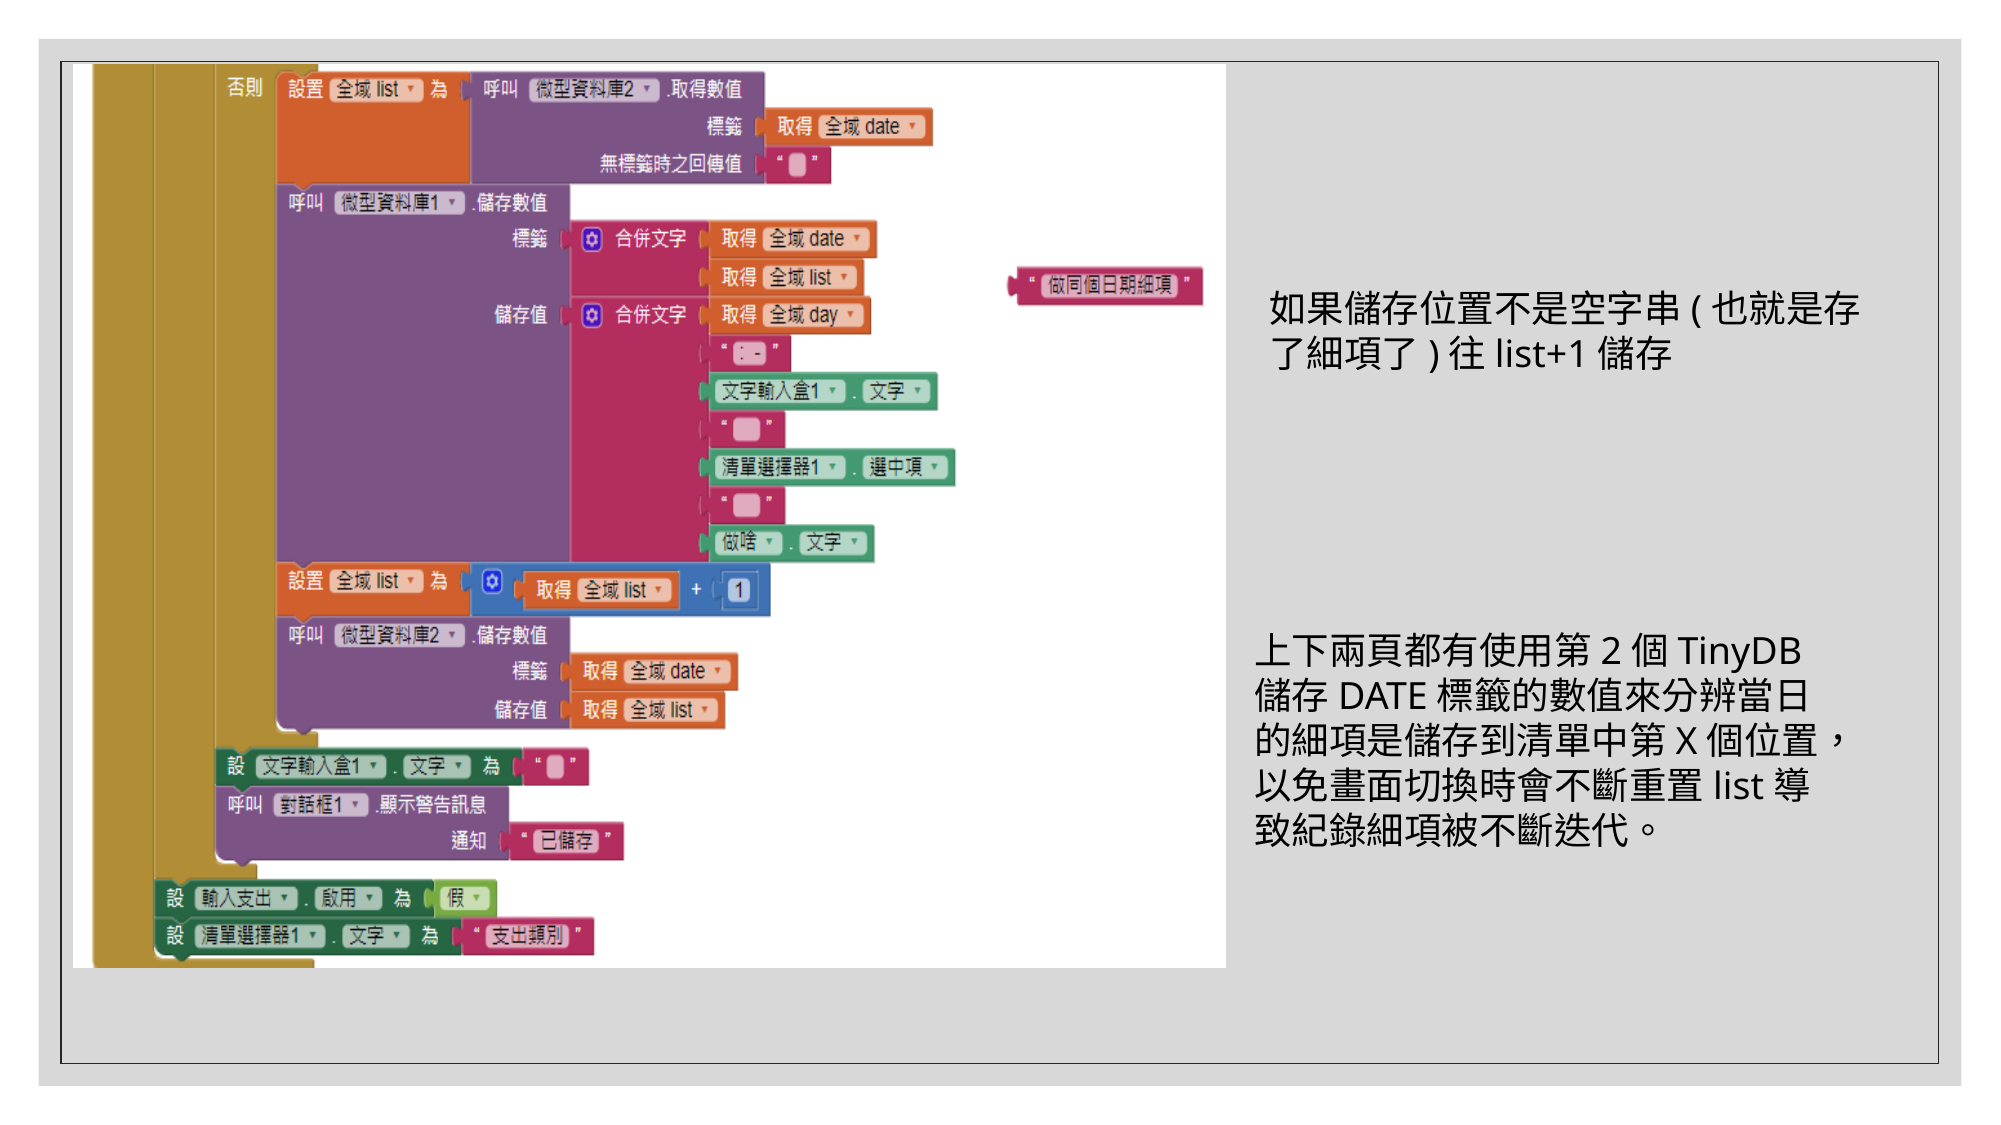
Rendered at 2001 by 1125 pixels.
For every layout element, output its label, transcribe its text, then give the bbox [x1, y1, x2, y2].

picture [73, 64, 1226, 968]
text_box 上下兩頁都有使用第2個TinyDB儲存DATE標籤的數值來分辨當日的細項是儲存到清單中第X個位置，以免畫面切換時會不斷重置list導致紀錄細項被不斷迭代。 [1239, 619, 1849, 860]
text_box 如果儲存位置不是空字串(也就是存了細項了)往list+1儲存 [1254, 278, 1910, 383]
